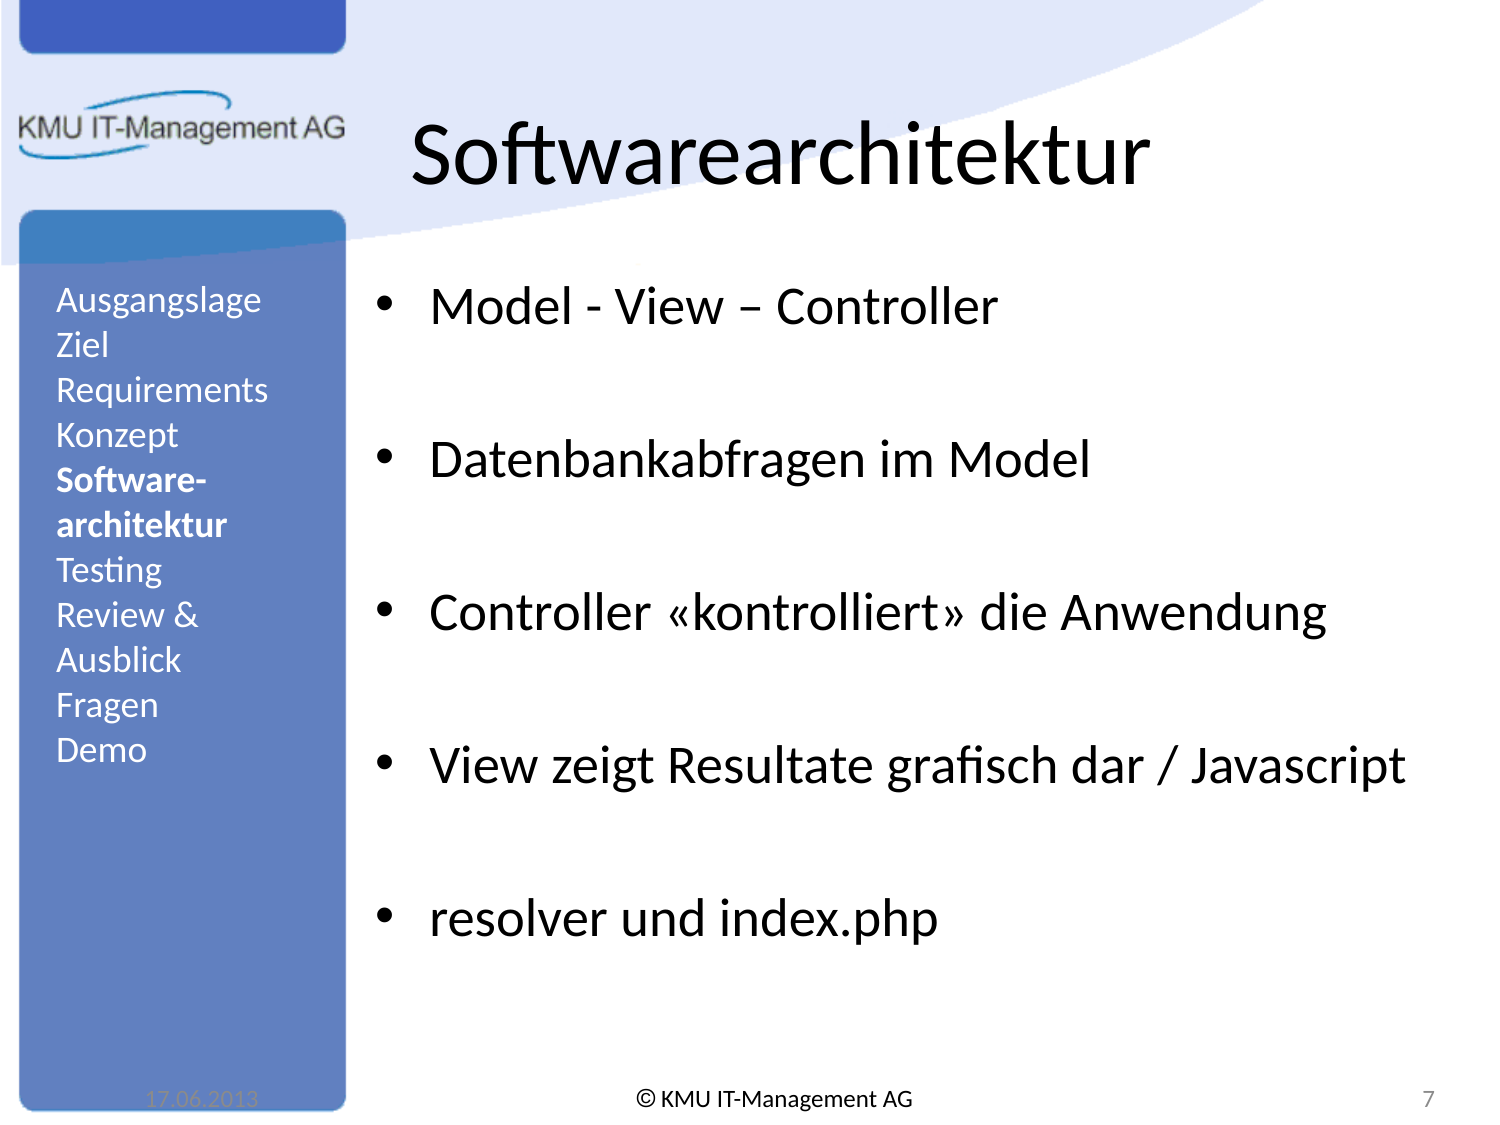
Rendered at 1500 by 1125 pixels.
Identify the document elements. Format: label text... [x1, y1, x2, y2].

text_box Ausgangslage Ziel Requirements Konzept Software-architektur Testing Review & Ausblick Fragen Demo [41, 267, 325, 822]
title Softwarearchitektur [395, 78, 1425, 218]
picture [1, 0, 1500, 1120]
list Model - View – Controller Datenbankabfragen im Model Controller «kontrolliert» die Anwendung View zeigt Resultate grafisch dar / Javascript resolver und index.php [360, 262, 1425, 1005]
